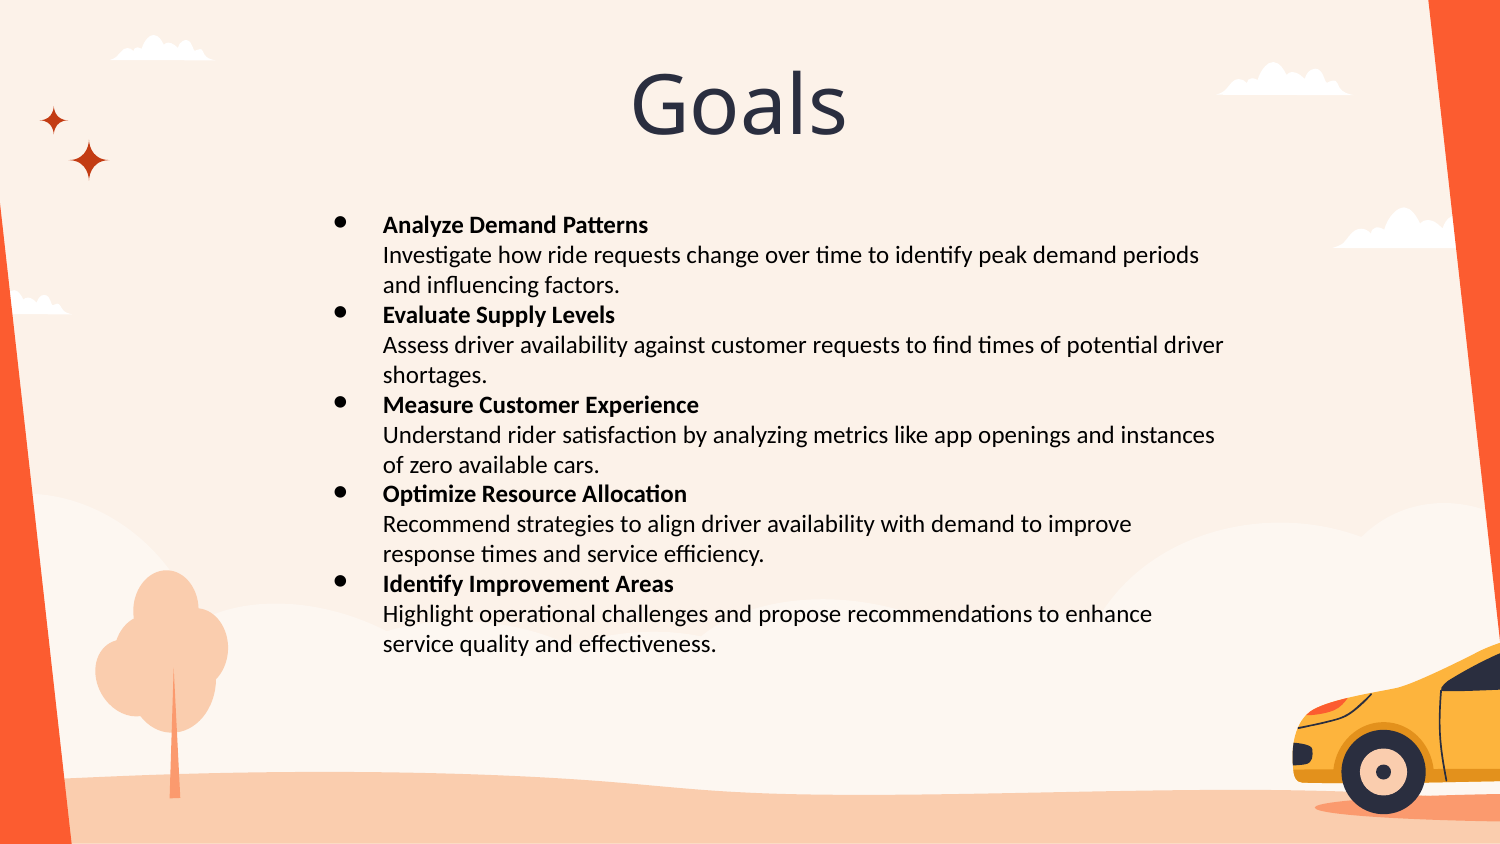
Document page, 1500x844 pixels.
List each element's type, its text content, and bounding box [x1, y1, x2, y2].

subtitle Analyze Demand Patterns Investigate how ride requests change over time to identify peak demand periods and influencing factors. Evaluate Supply Levels Assess driver availability against customer requests to find times of potential driver shortages. Measure Customer Experience Understand rider satisfaction by analyzing metrics like app openings and instances of zero available cars. Optimize Resource Allocation Recommend strategies to align driver availability with demand to improve response times and service efficiency. Identify Improvement Areas Highlight operational challenges and propose recommendations to enhance service quality and effectiveness. [292, 193, 1242, 701]
title Goals [118, 35, 1382, 130]
